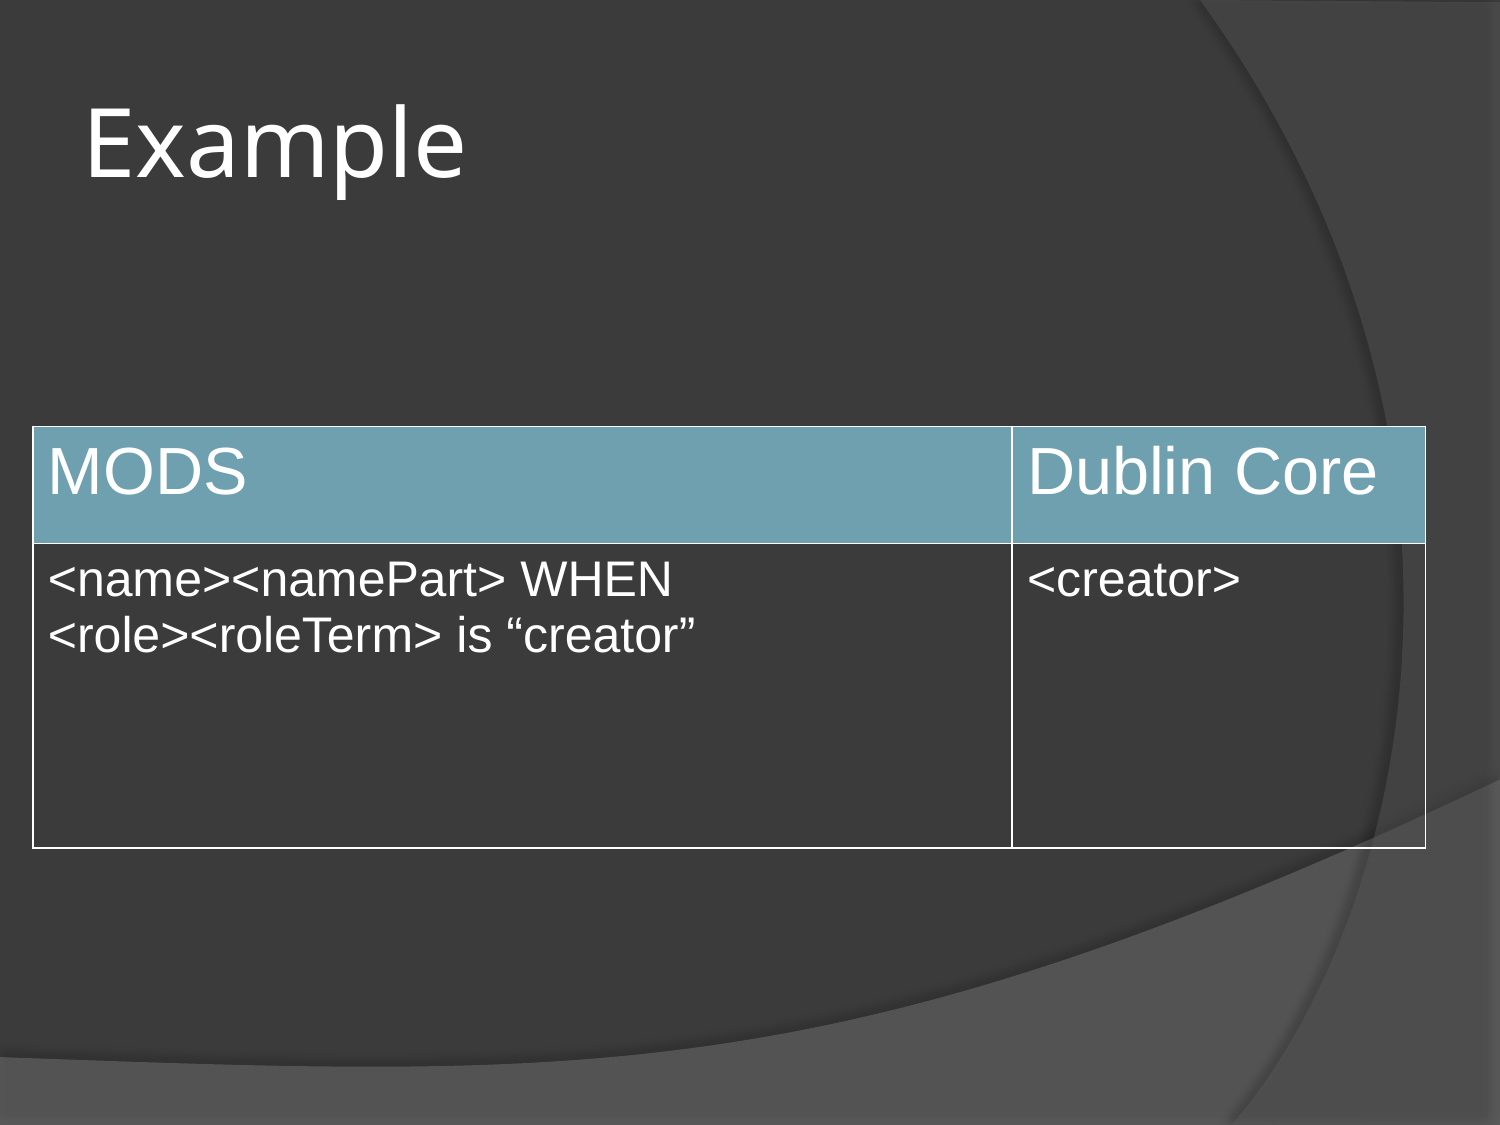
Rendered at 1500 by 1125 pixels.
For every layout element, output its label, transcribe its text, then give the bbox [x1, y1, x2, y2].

table_cell <creator> [1013, 544, 1425, 847]
table_header MODS [34, 427, 1011, 543]
table_header Dublin Core [1013, 427, 1425, 543]
table_cell <name><namePart> WHEN <role><roleTerm> is “creator” [34, 544, 1011, 847]
title Example [75, 45, 1300, 233]
